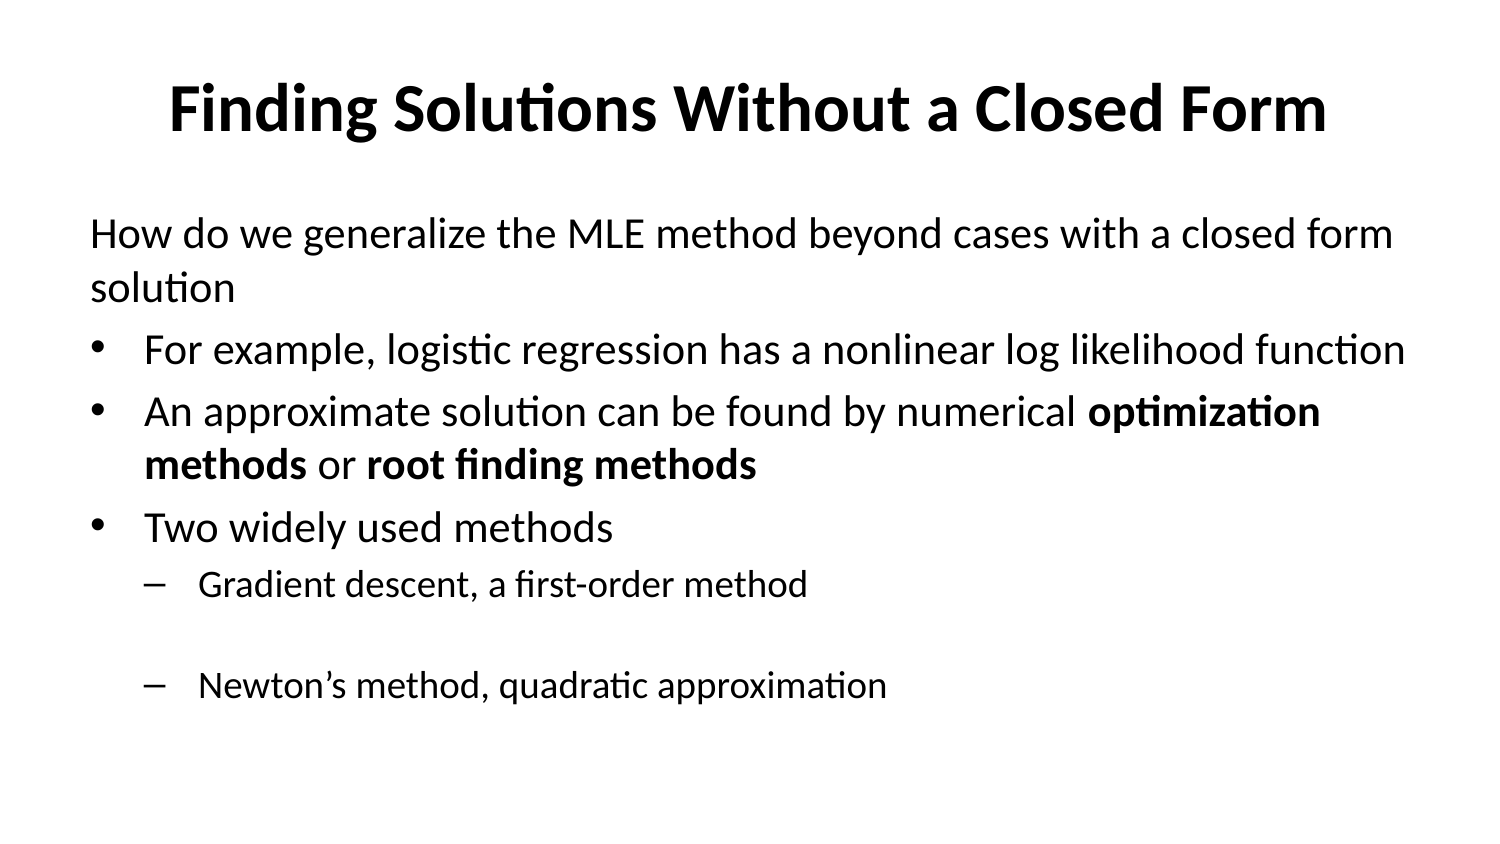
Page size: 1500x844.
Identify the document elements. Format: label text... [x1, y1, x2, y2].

list How do we generalize the MLE method beyond cases with a closed form solution For example, logistic regression has a nonlinear log likelihood function An approximate solution can be found by numerical optimization methods or root finding methods Two widely used methods Gradient descent, a first-order method Newton’s method, quadratic approximation [75, 196, 1425, 754]
title Finding Solutions Without a Closed Form [75, 33, 1425, 175]
